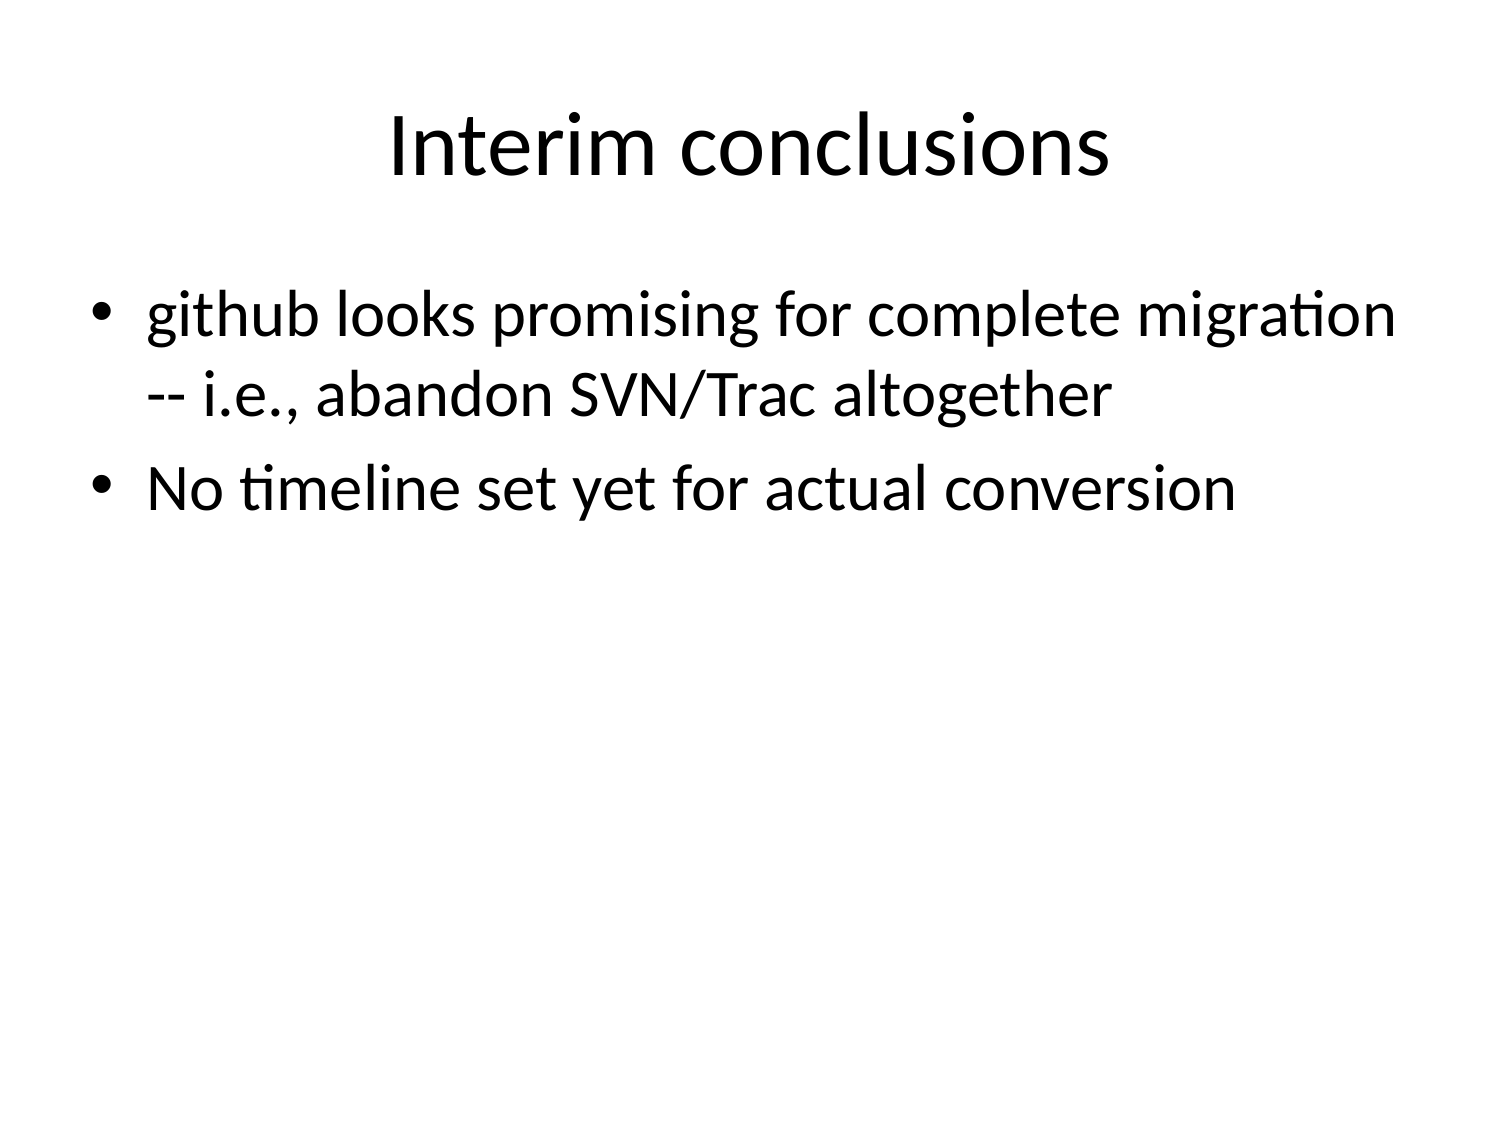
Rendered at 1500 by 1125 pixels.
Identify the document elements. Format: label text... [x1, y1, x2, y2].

list github looks promising for complete migration -- i.e., abandon SVN/Trac altogether No timeline set yet for actual conversion [75, 262, 1425, 1005]
title Interim conclusions [75, 45, 1425, 233]
